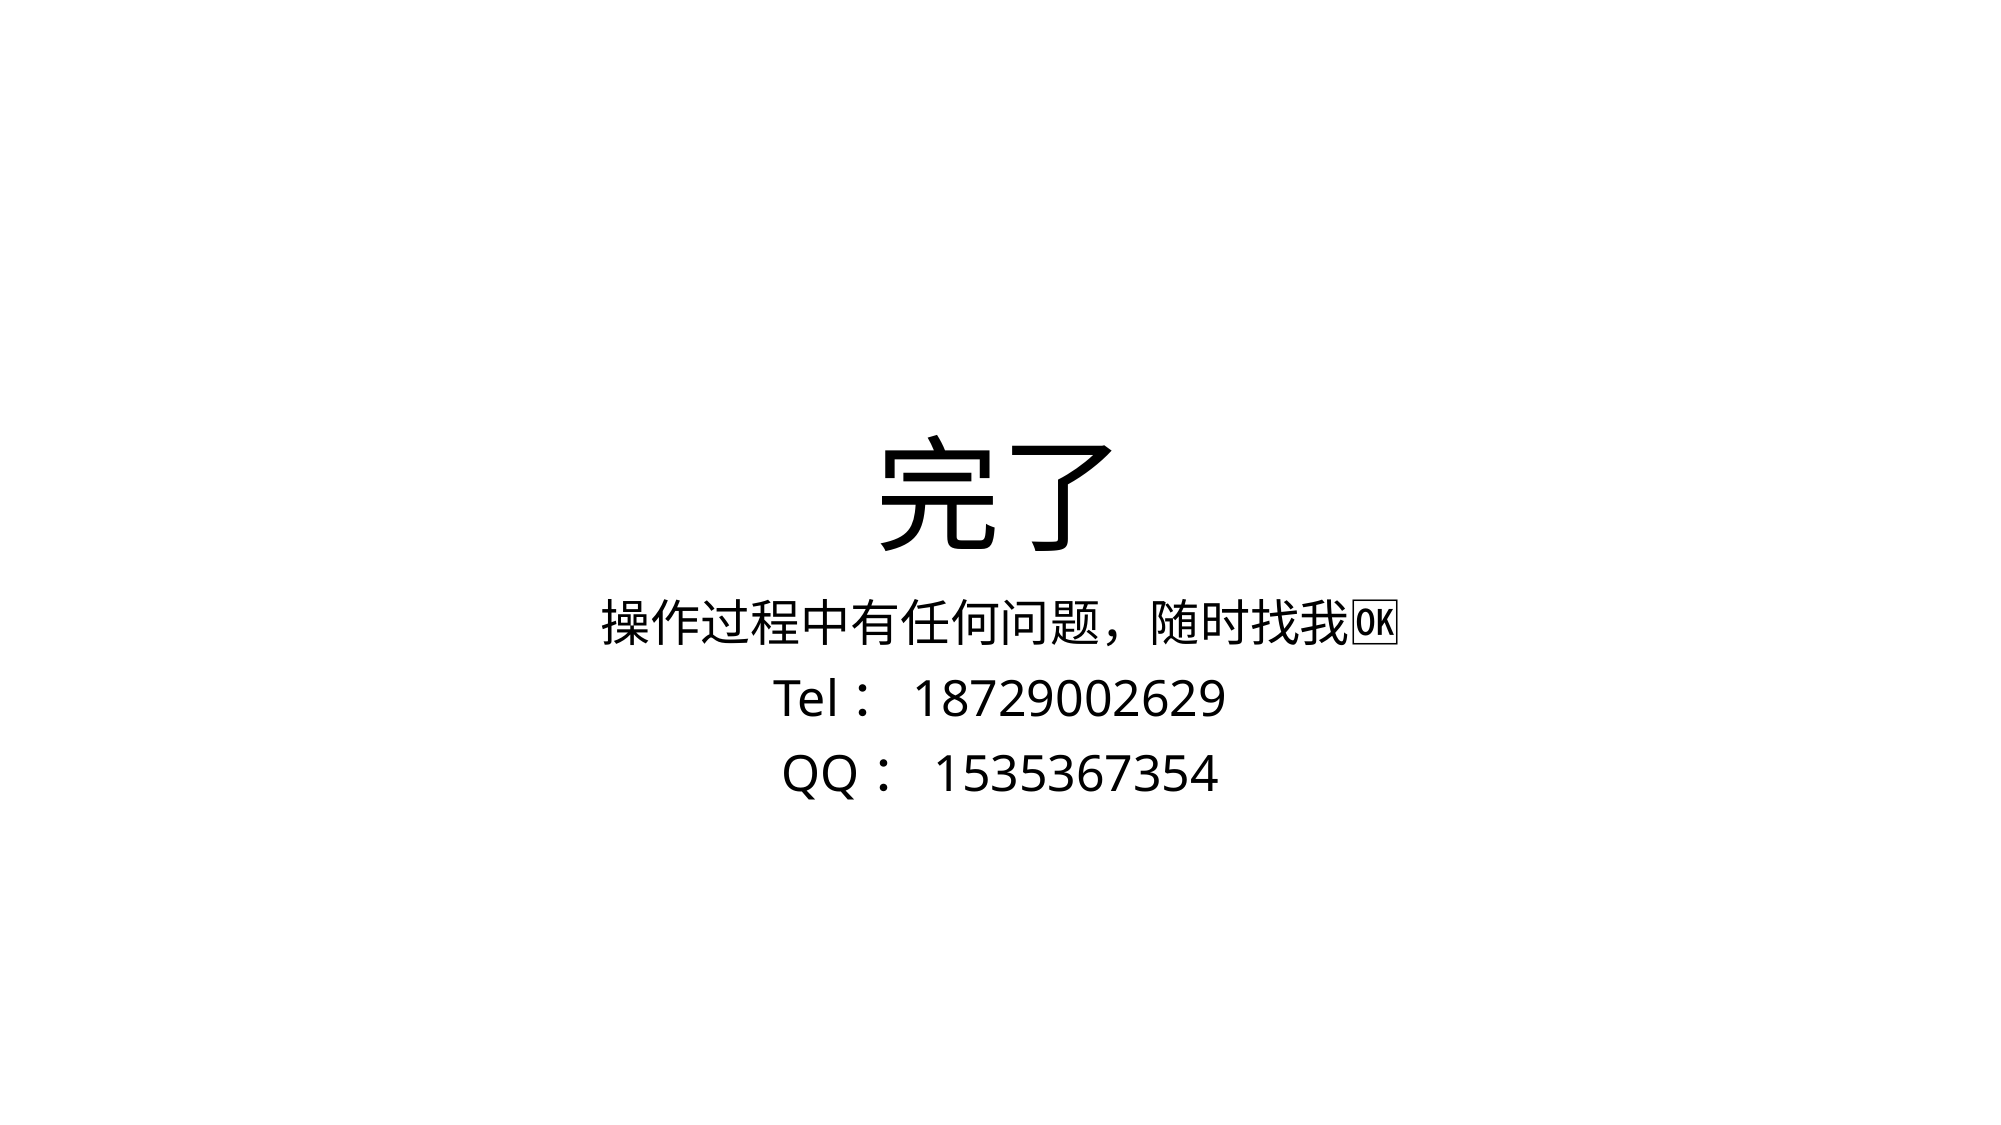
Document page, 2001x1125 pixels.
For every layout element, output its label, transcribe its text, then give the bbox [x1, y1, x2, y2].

subtitle 操作过程中有任何问题，随时找我🆗 Tel：18729002629 QQ：1535367354 [249, 590, 1750, 863]
title 完了 [249, 184, 1750, 576]
